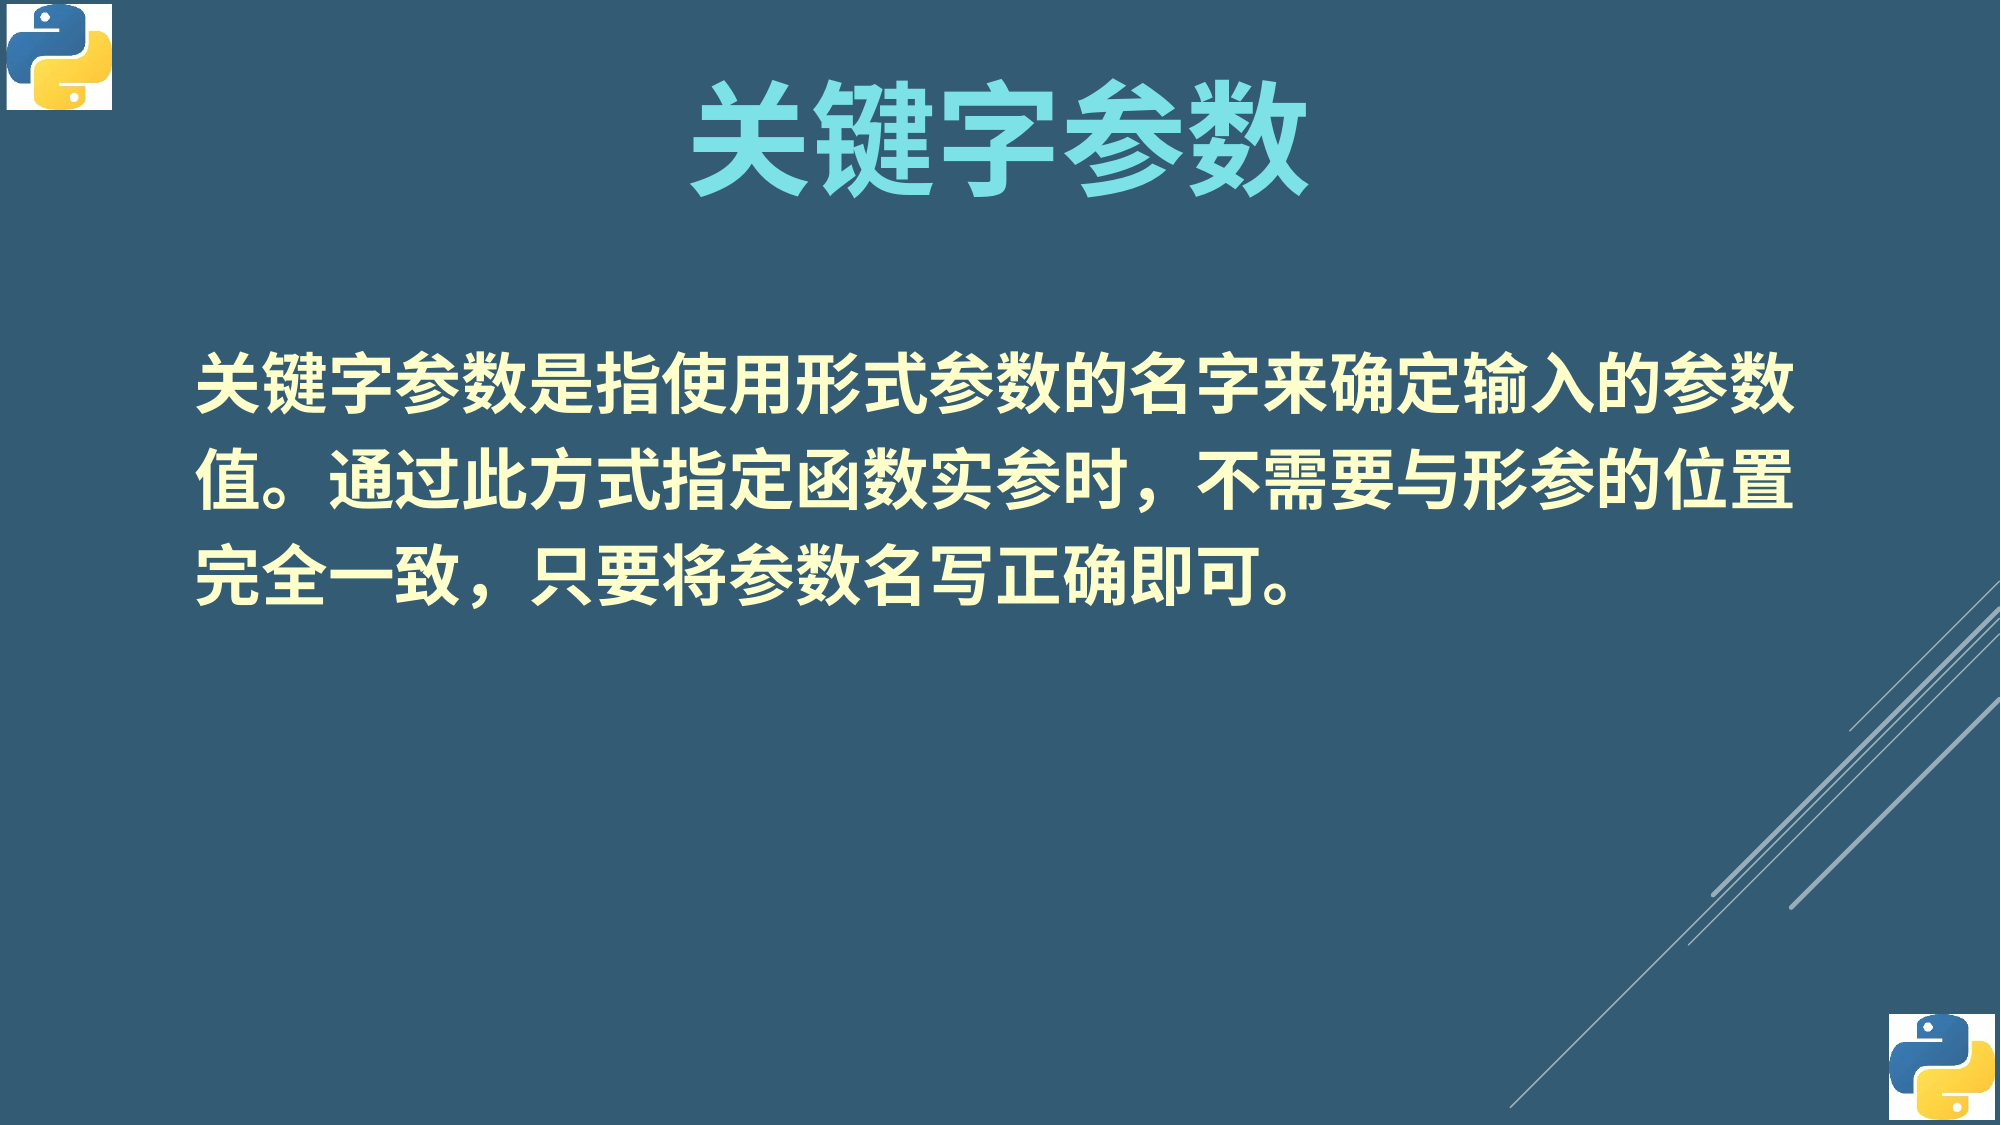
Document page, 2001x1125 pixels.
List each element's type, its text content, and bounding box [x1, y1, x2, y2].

picture [6, 4, 112, 110]
text_box 关键字参数 [76, 53, 1922, 219]
text_box 关键字参数是指使用形式参数的名字来确定输入的参数值。通过此方式指定函数实参时，不需要与形参的位置完全一致，只要将参数名写正确即可。 [179, 318, 1816, 622]
picture [1889, 1014, 1995, 1120]
